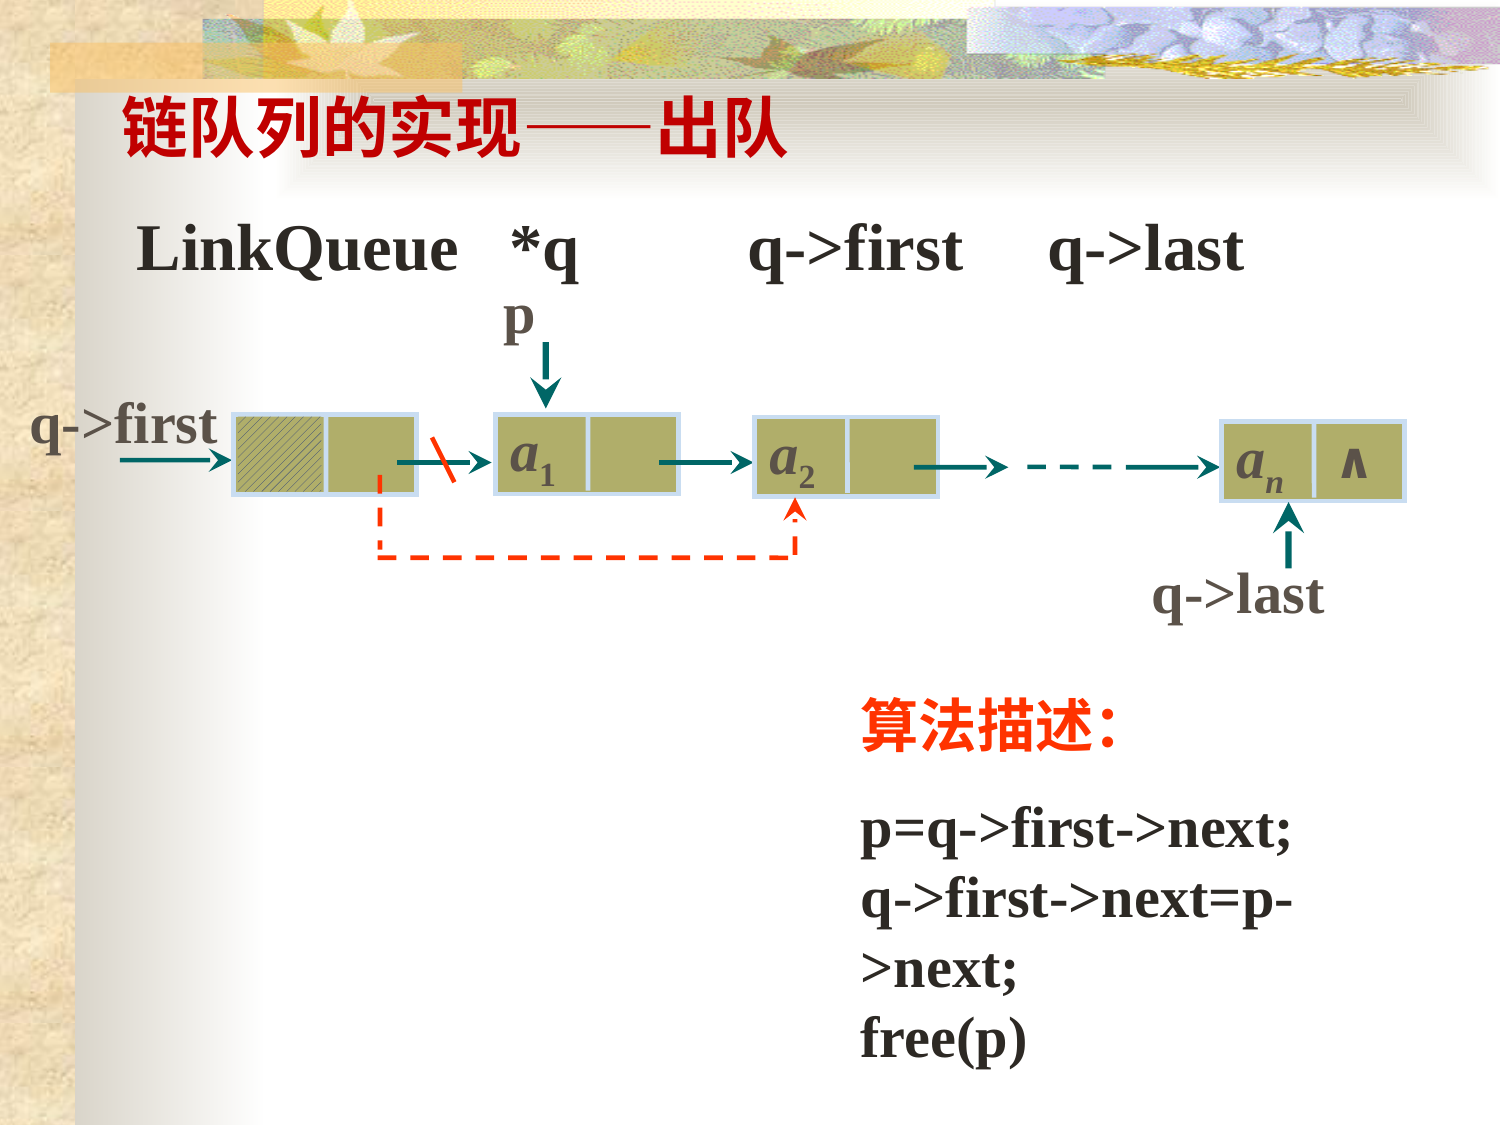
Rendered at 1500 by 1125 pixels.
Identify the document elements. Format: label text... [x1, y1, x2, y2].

text_box [211, 456, 233, 471]
text_box [1278, 510, 1299, 523]
text_box [987, 456, 1009, 478]
text_box [237, 416, 322, 492]
text_box [233, 414, 417, 495]
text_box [754, 416, 939, 497]
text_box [377, 437, 798, 558]
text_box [503, 288, 554, 409]
text_box 算法描述： p=q->first->next; q->first->next=p->next; free(p) [845, 682, 1454, 1077]
text_box q->last [1151, 568, 1345, 621]
text_box 链队列的实现——出队 [107, 78, 1120, 173]
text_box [1221, 421, 1405, 502]
text_box q->first [29, 385, 225, 462]
text_box LinkQueue *q [121, 196, 647, 291]
text_box q->first q->last [732, 196, 1405, 291]
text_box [494, 414, 679, 435]
text_box [1199, 456, 1215, 478]
picture [0, 0, 1500, 1125]
